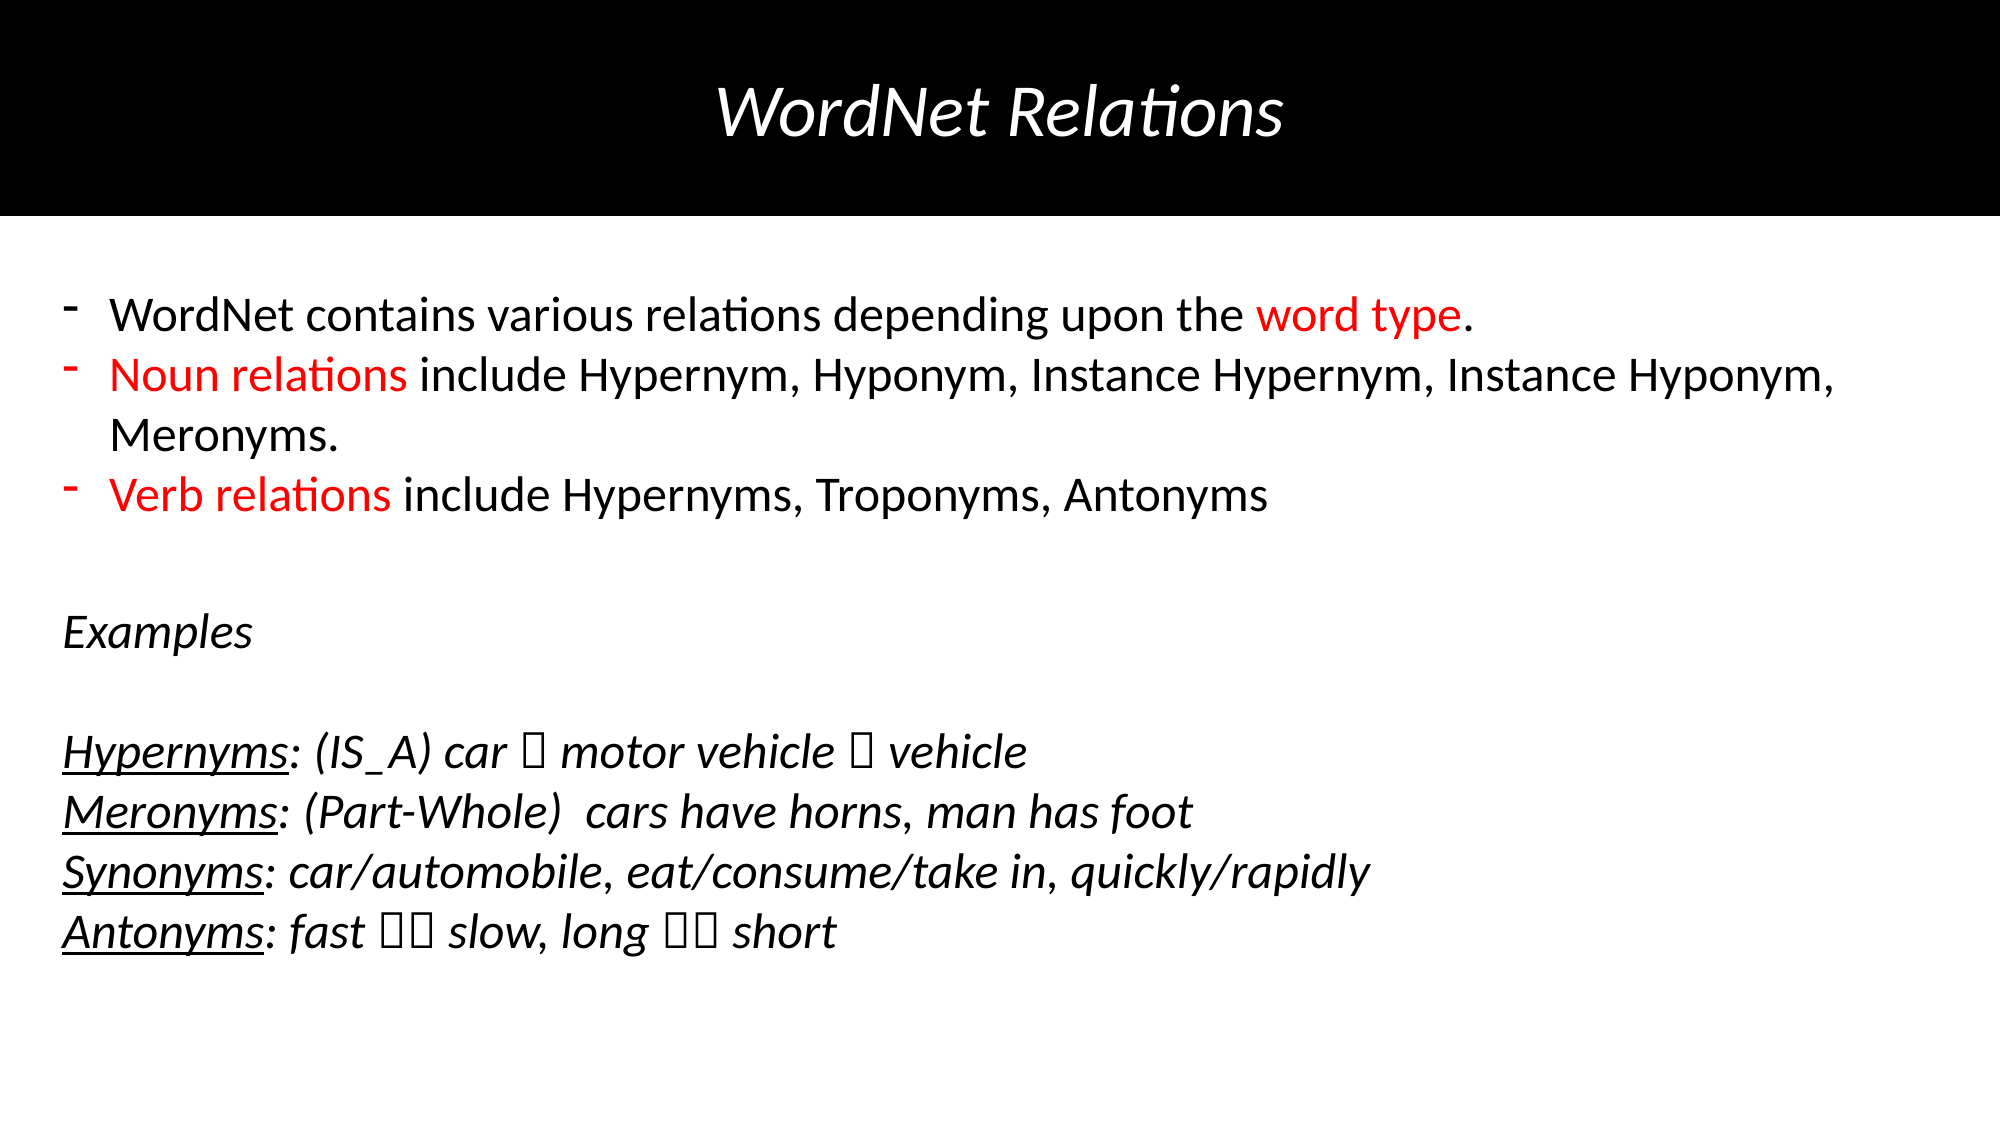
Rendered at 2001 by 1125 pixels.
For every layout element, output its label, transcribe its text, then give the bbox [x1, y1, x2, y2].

text_box Examples Hypernyms: (IS_A) car  motor vehicle  vehicle Meronyms: (Part-Whole) cars have horns, man has foot Synonyms: car/automobile, eat/consume/take in, quickly/rapidly Antonyms: fast  slow, long  short [47, 591, 1924, 966]
text_box WordNet contains various relations depending upon the word type. Noun relations include Hypernym, Hyponym, Instance Hypernym, Instance Hyponym, Meronyms. Verb relations include Hypernyms, Troponyms, Antonyms [47, 274, 1924, 530]
text_box WordNet Relations [679, 54, 1321, 160]
text_box [0, 0, 2000, 216]
